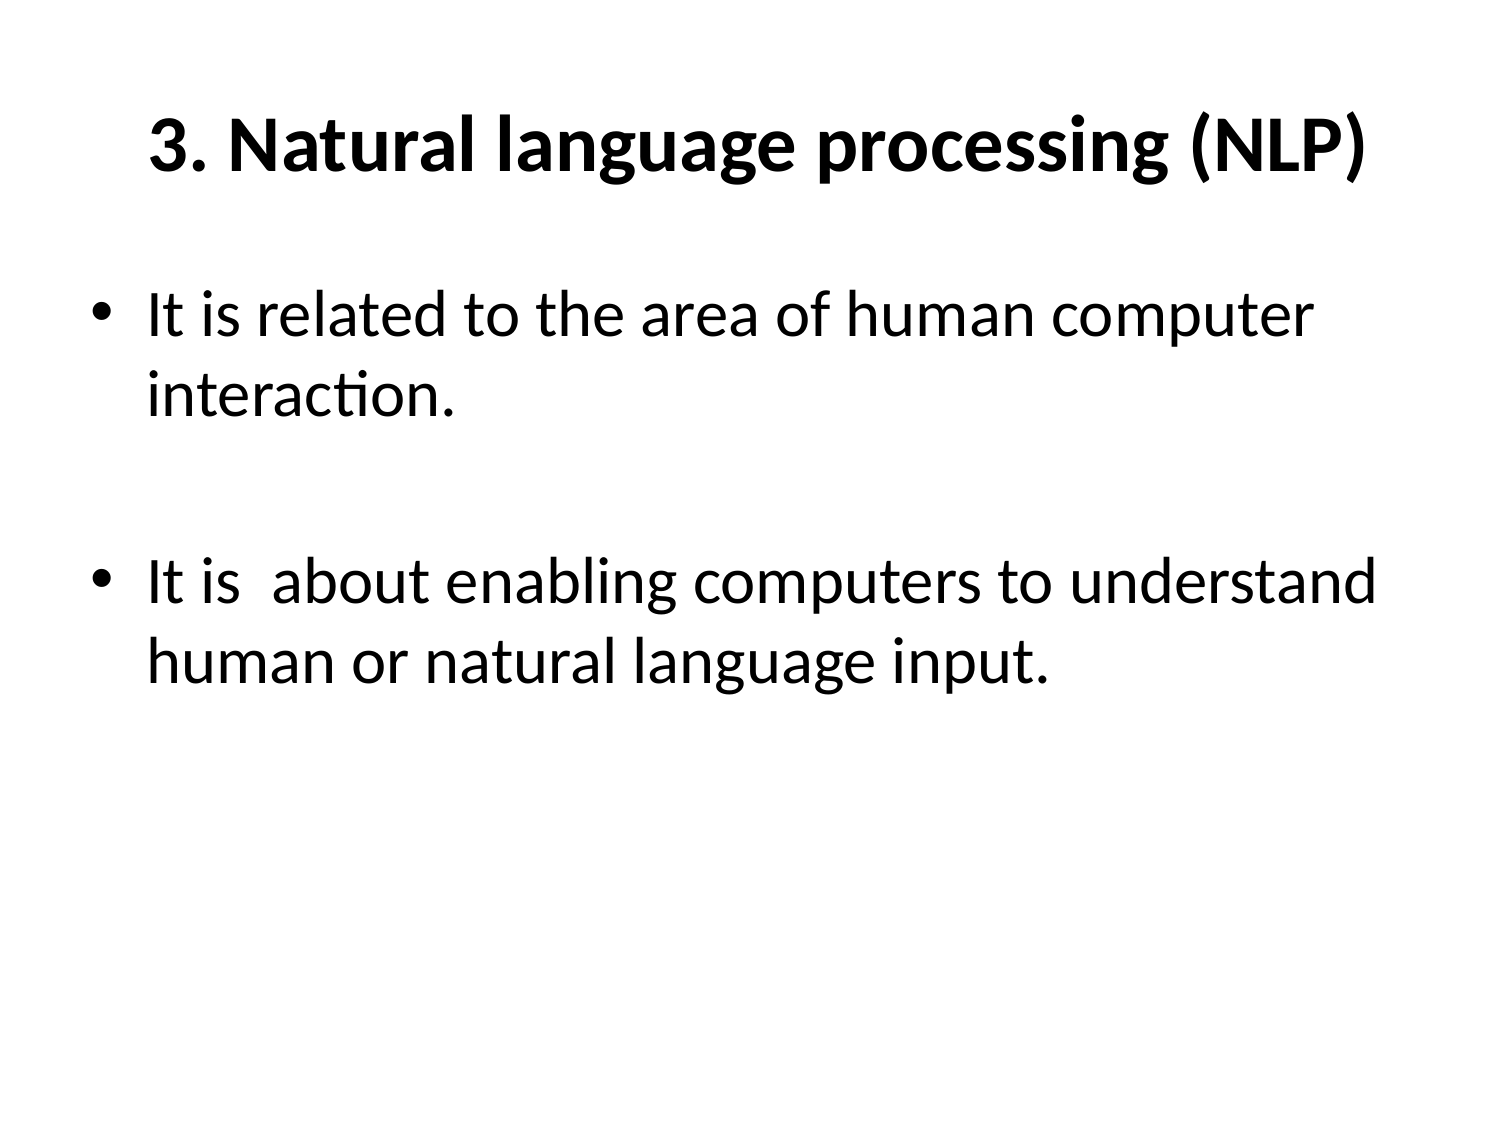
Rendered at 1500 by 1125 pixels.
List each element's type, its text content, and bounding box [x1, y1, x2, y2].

title 3. Natural language processing (NLP) [75, 45, 1425, 233]
list It is related to the area of human computer interaction. It is about enabling computers to understand human or natural language input. [75, 262, 1425, 1005]
